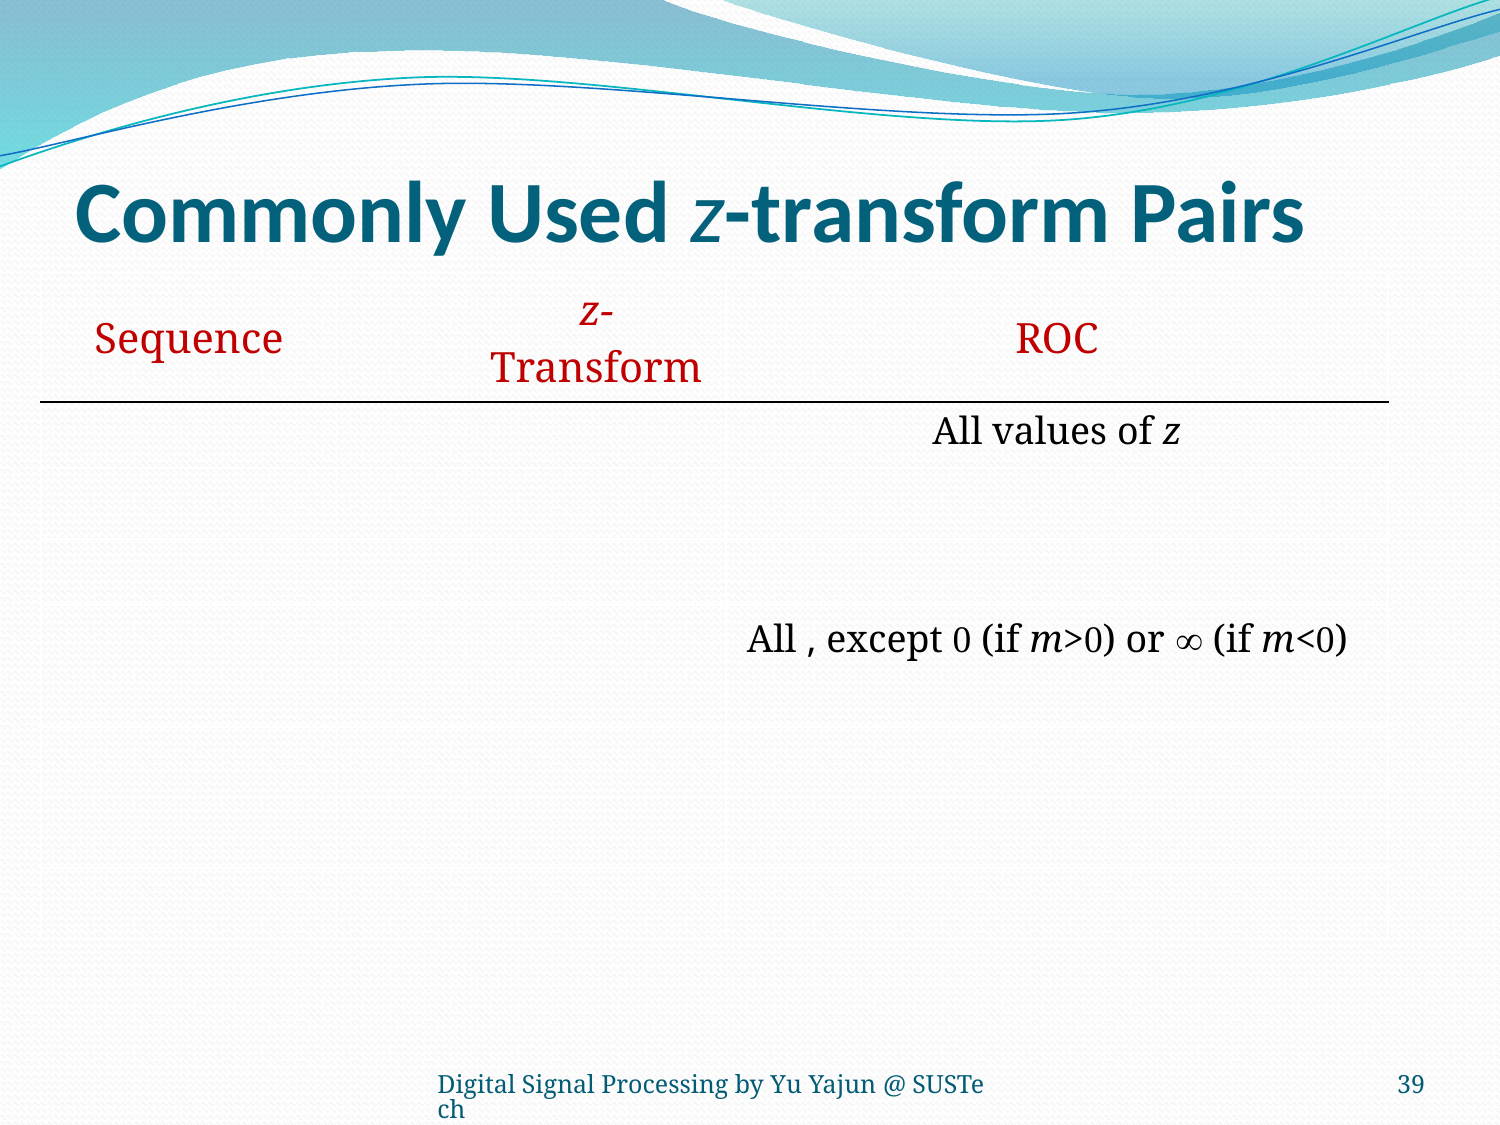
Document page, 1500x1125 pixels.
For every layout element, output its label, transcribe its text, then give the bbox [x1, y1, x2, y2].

slide_number 359 [1299, 1042, 1425, 1103]
title Commonly Used z-transform Pairs [75, 72, 1425, 260]
footer Digital Signal Processing by Yu Yajun @ SUSTech [437, 1042, 988, 1103]
